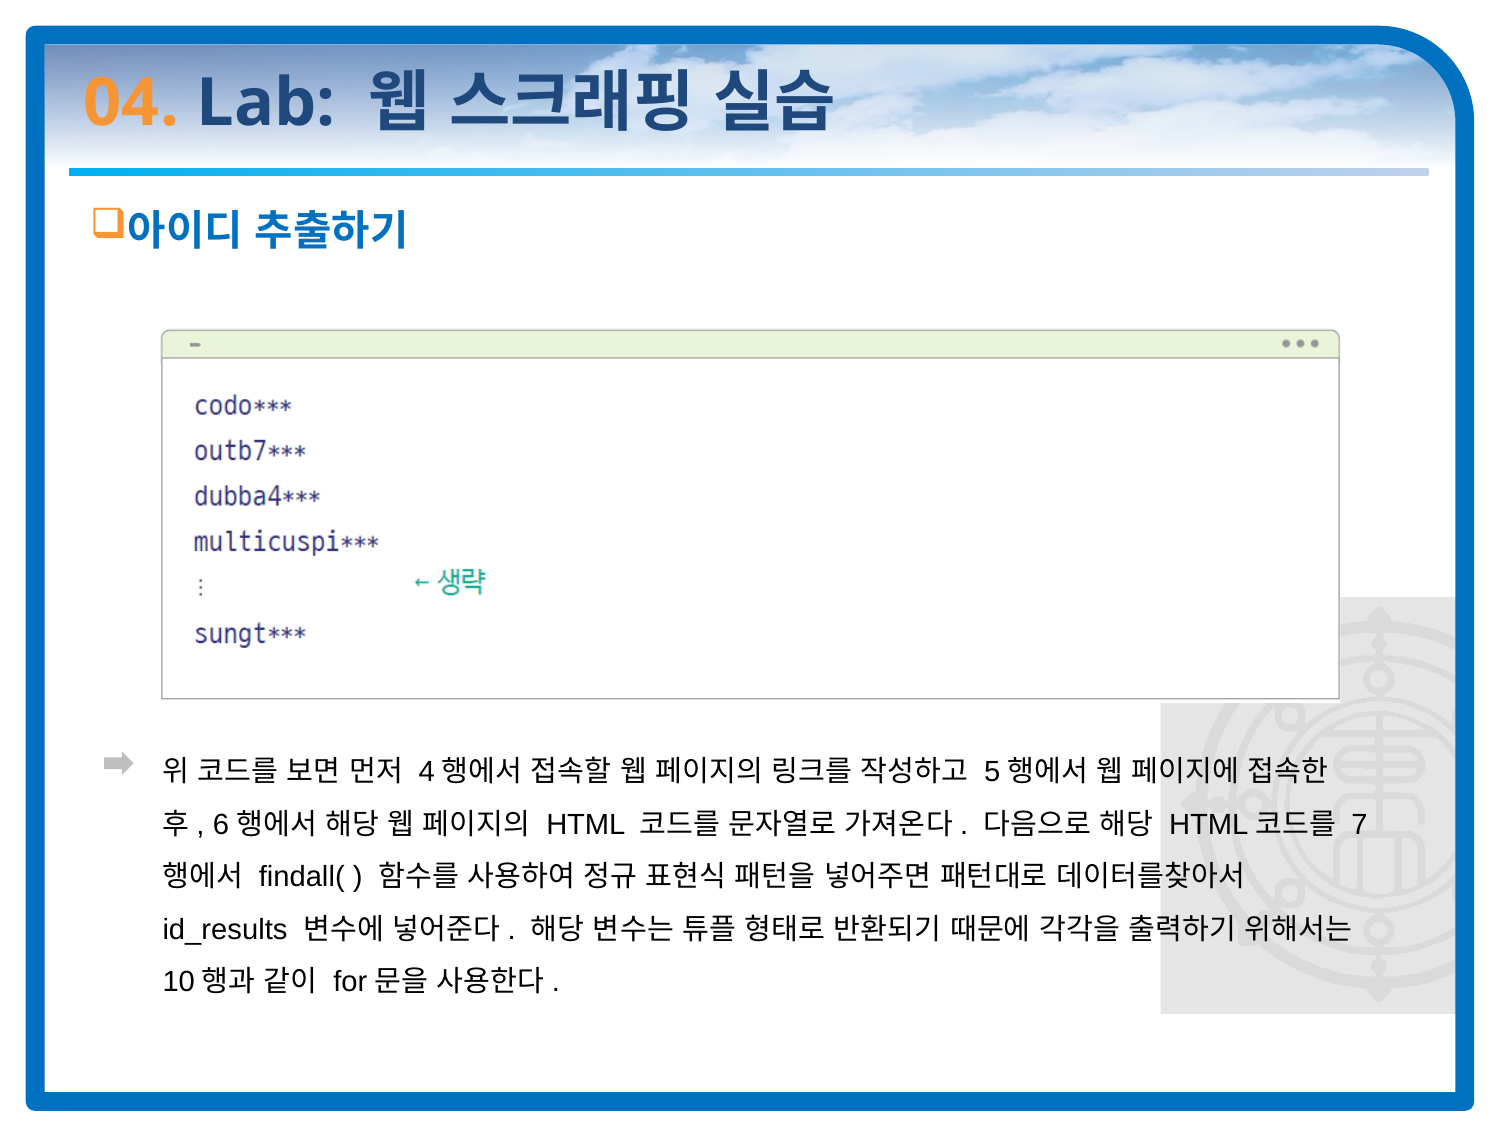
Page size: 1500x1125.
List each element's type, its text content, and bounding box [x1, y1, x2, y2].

text_box 위 코드를 보면 먼저 4행에서 접속할 웹 페이지의 링크를 작성하고 5행에서 웹 페이지에 접속한 후, 6행에서 해당 웹 페이지의 HTML 코드를 문자열로 가져온다. 다음으로 해당 HTML코드를 7행에서 findall( ) 함수를 사용하여 정규 표현식 패턴을 넣어주면 패턴대로 데이터를찾아서 id_results 변수에 넣어준다. 해당 변수는 튜플 형태로 반환되기 때문에 각각을 출력하기 위해서는 10행과 같이 for문을 사용한다. [147, 727, 1388, 917]
title 04. Lab: 웹 스크래핑 실습 [68, 35, 1419, 163]
list 아이디 추출하기 [75, 195, 1425, 1005]
text_box [101, 749, 136, 777]
picture [159, 325, 1341, 705]
